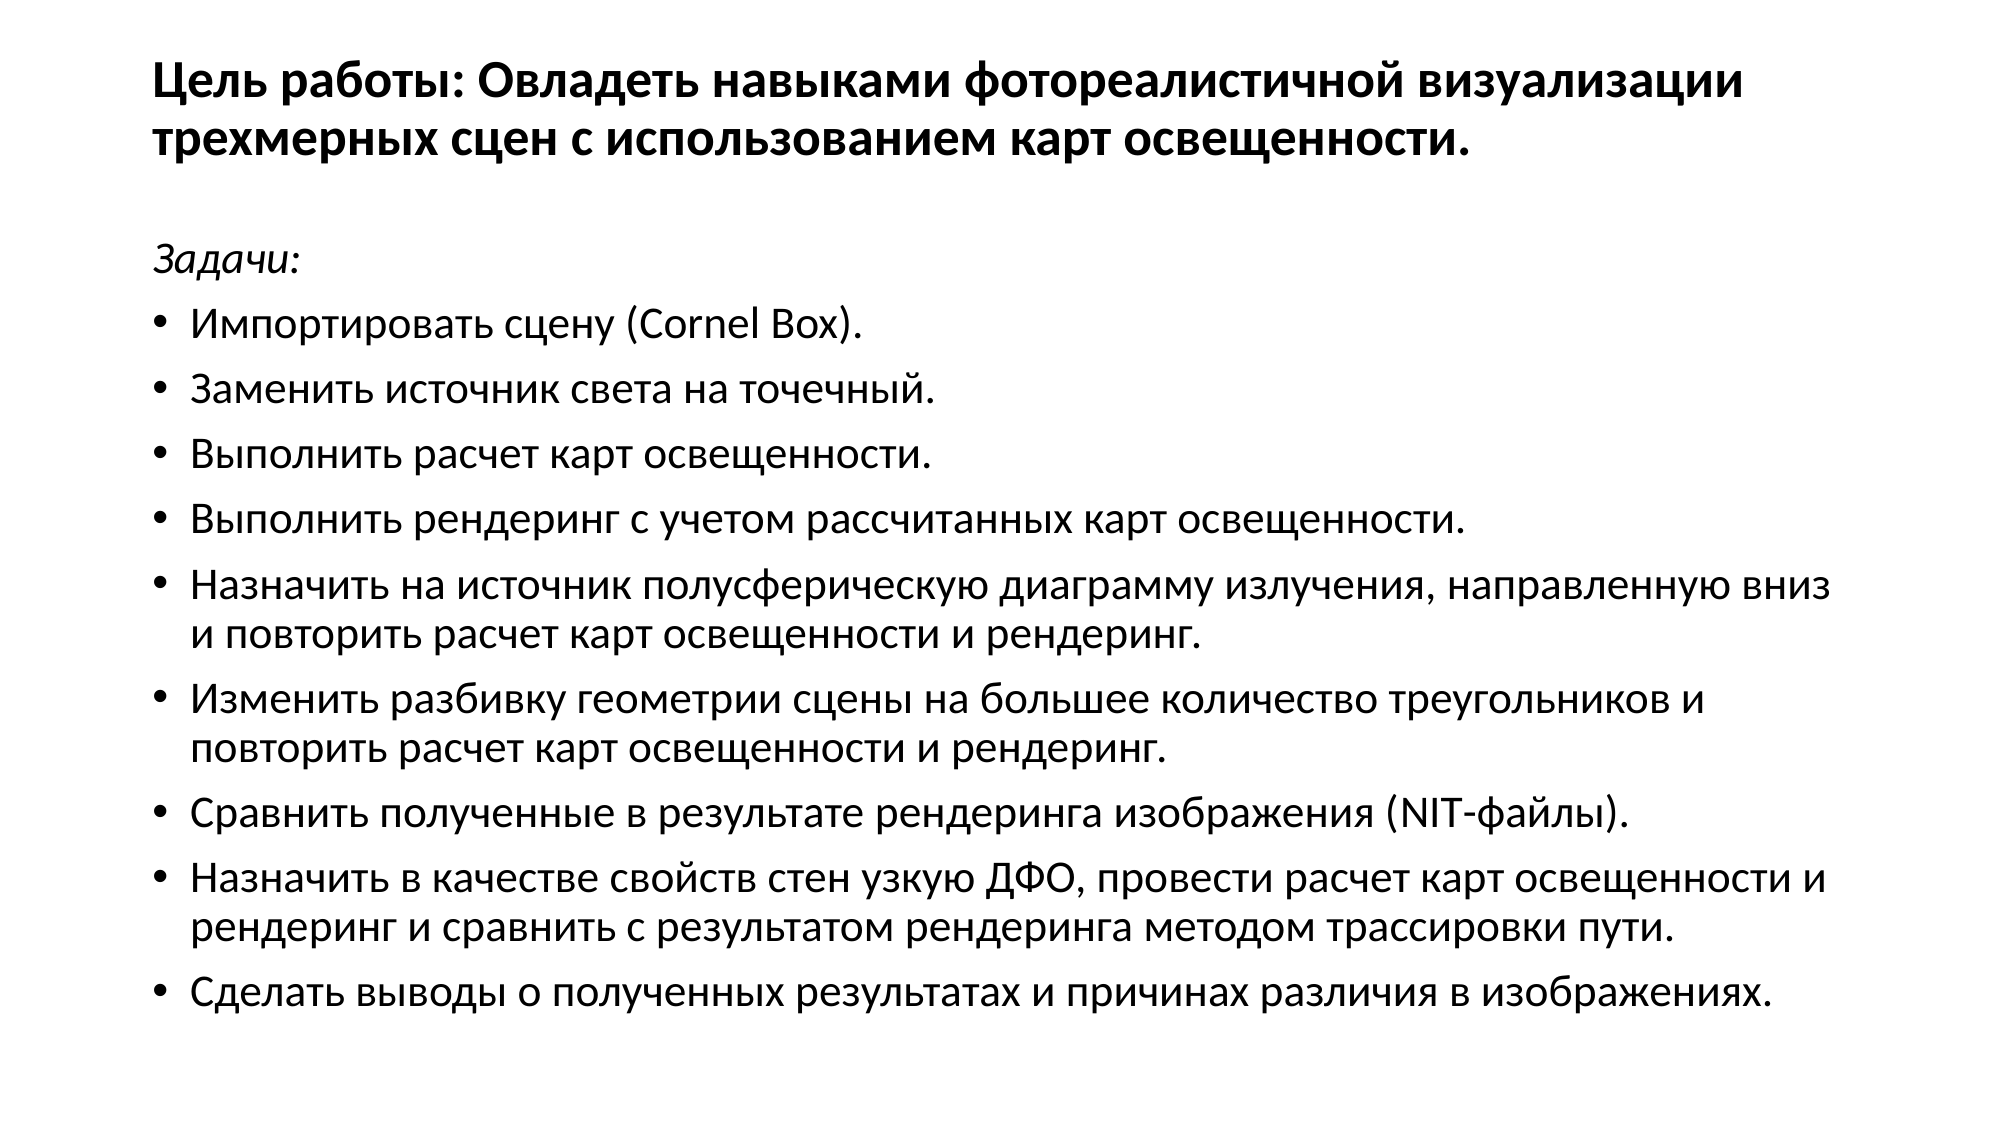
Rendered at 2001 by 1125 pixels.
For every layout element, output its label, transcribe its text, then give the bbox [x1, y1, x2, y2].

list Цель работы: Овладеть навыками фотореалистичной визуализации трехмерных сцен с использованием карт освещенности. Задачи: Импортировать сцену (Cornel Box). Заменить источник света на точечный. Выполнить расчет карт освещенности. Выполнить рендеринг с учетом рассчитанных карт освещенности. Назначить на источник полусферическую диаграмму излучения, направленную вниз и повторить расчет карт освещенности и рендеринг. Изменить разбивку геометрии сцены на большее количество треугольников и повторить расчет карт освещенности и рендеринг. Сравнить полученные в результате рендеринга изображения (NIT-файлы). Назначить в качестве свойств стен узкую ДФО, провести расчет карт освещенности и рендеринг и сравнить с результатом рендеринга методом трассировки пути. Сделать выводы о полученных результатах и причинах различия в изображениях. [137, 43, 1863, 1045]
